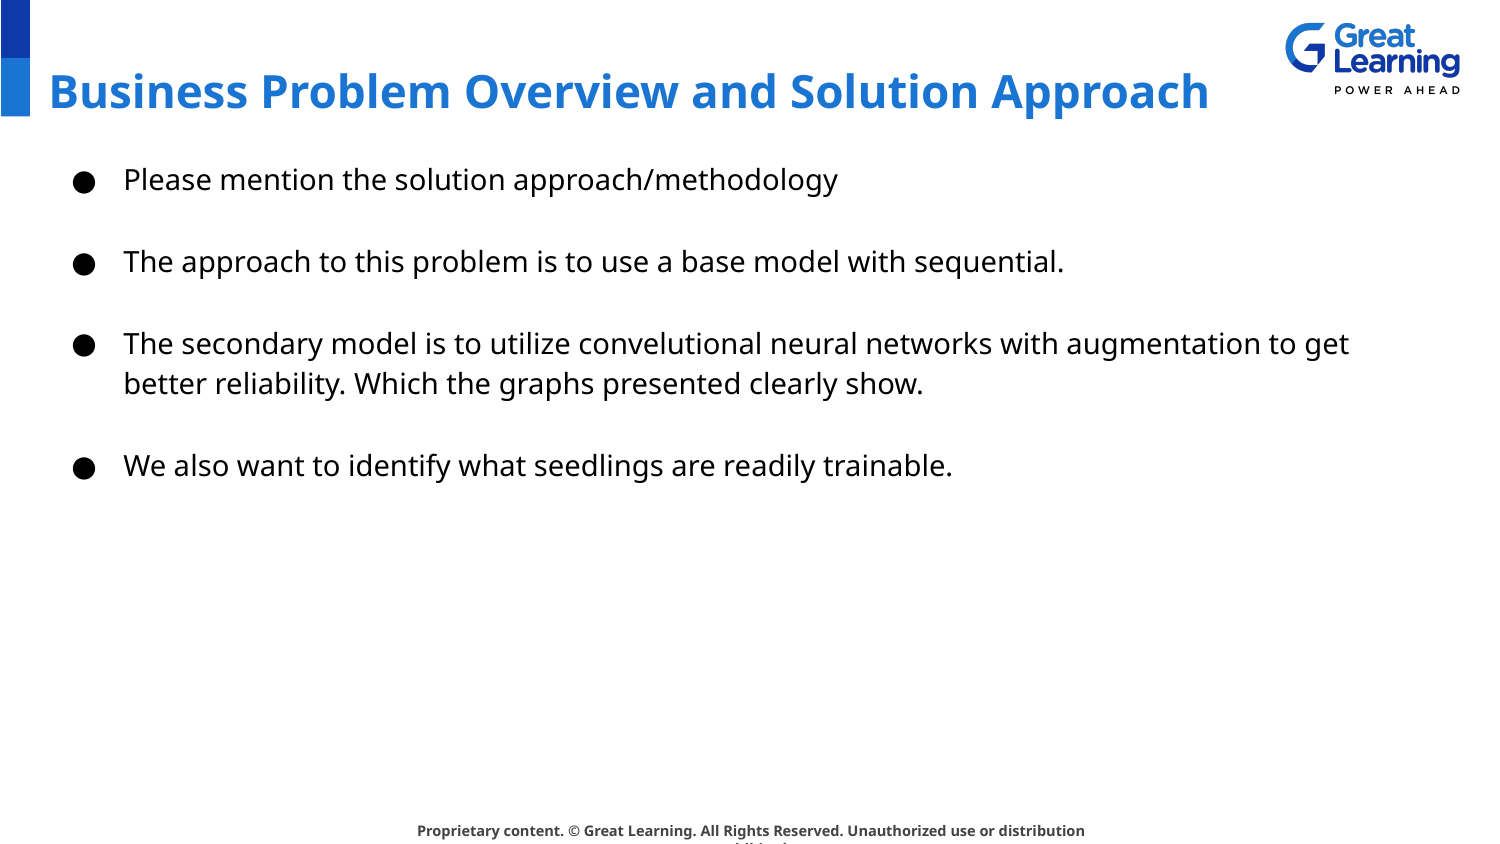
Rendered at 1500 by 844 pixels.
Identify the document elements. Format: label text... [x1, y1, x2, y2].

picture [1258, 11, 1487, 106]
title Business Problem Overview and Solution Approach [33, 47, 1431, 141]
list Please mention the solution approach/methodology The approach to this problem is to use a base model with sequential. The secondary model is to utilize convelutional neural networks with augmentation to get better reliability. Which the graphs presented clearly show. We also want to identify what seedlings are readily trainable. [33, 141, 1449, 750]
